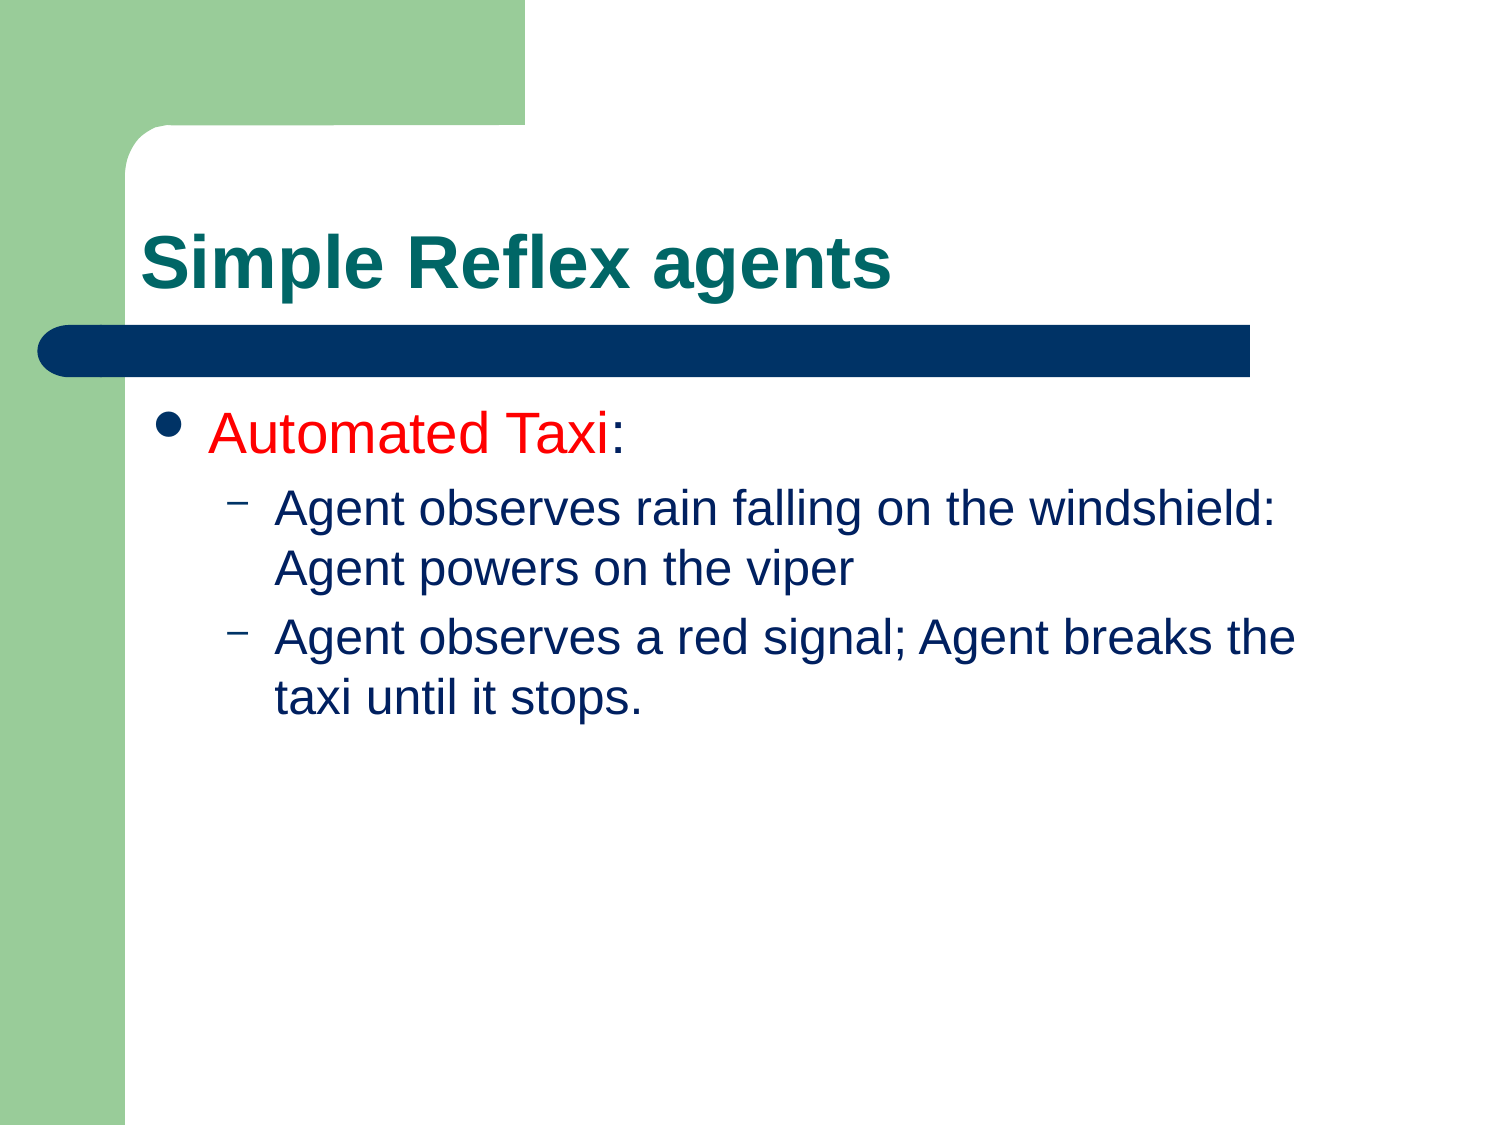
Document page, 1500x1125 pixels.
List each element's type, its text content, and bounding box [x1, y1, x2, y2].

list Automated Taxi: Agent observes rain falling on the windshield: Agent powers on the viper Agent observes a red signal; Agent breaks the taxi until it stops. [137, 387, 1400, 999]
title Simple Reflex agents [125, 125, 1425, 313]
